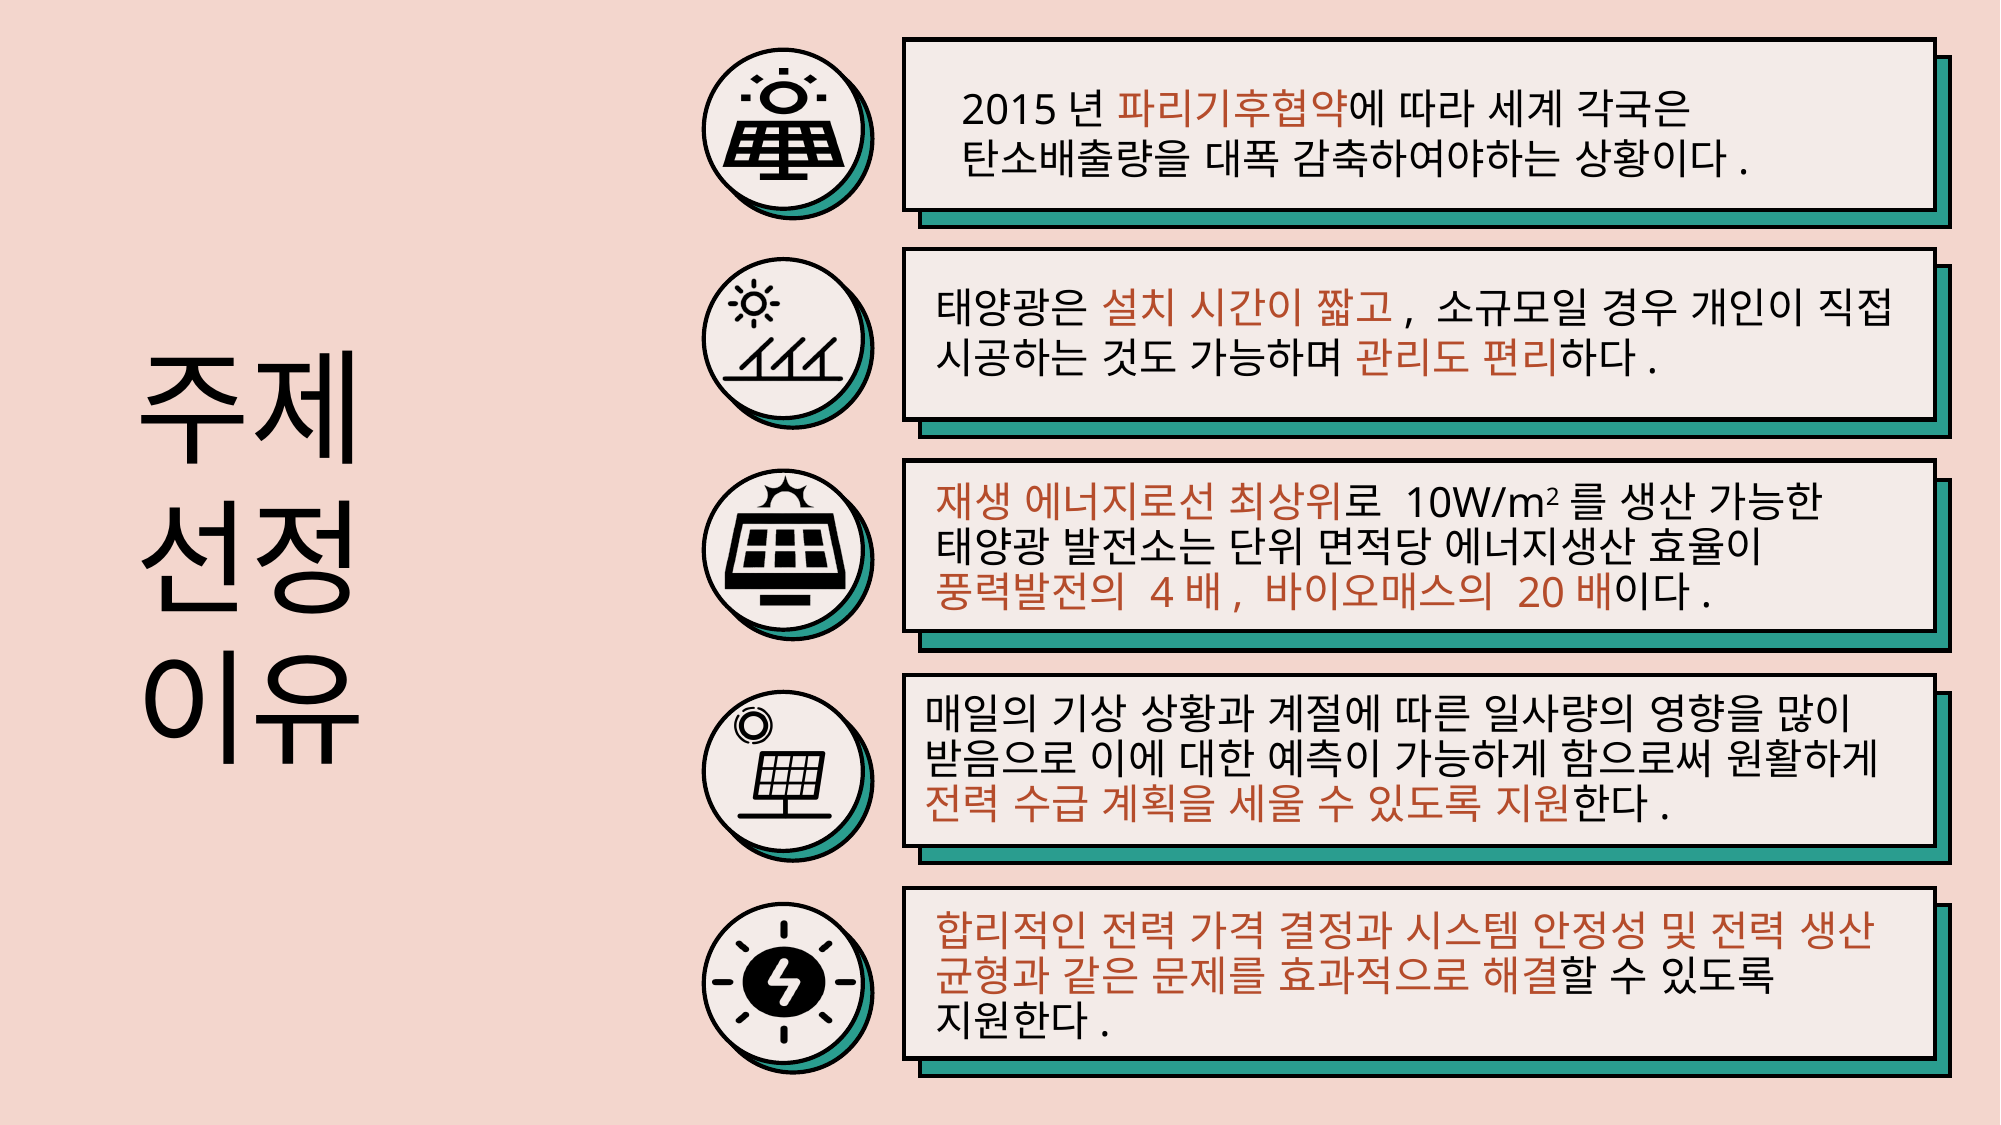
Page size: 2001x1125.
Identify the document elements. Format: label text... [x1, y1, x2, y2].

title 주제 선정 이유 [120, 319, 647, 789]
list 재생 에너지로선 최상위로 10W/m2를 생산 가능한 태양광 발전소는 단위 면적당 에너지생산 효율이 풍력발전의 4배, 바이오매스의 20배이다. [920, 474, 1873, 557]
list 태양광은 설치 시간이 짧고, 소규모일 경우 개인이 직접 시공하는 것도 가능하며 관리도 편리하다. [920, 274, 1942, 413]
list 매일의 기상 상황과 계절에 따른 일사량의 영향을 많이 받음으로 이에 대한 예측이 가능하게 함으로써 원활하게 전력 수급 계획을 세울 수 있도록 지원한다. [909, 686, 1918, 743]
picture [699, 909, 868, 1052]
picture [721, 474, 853, 606]
picture [721, 271, 845, 383]
list 2015년 파리기후협약에 따라 세계 각국은 탄소배출량을 대폭 감축하여야하는 상황이다. [946, 75, 1899, 131]
list 합리적인 전력 가격 결정과 시스템 안정성 및 전력 생산 균형과 같은 문제를 효과적으로 해결할 수 있도록 지원한다. [920, 903, 1918, 959]
picture [703, 686, 871, 849]
picture [703, 68, 864, 180]
